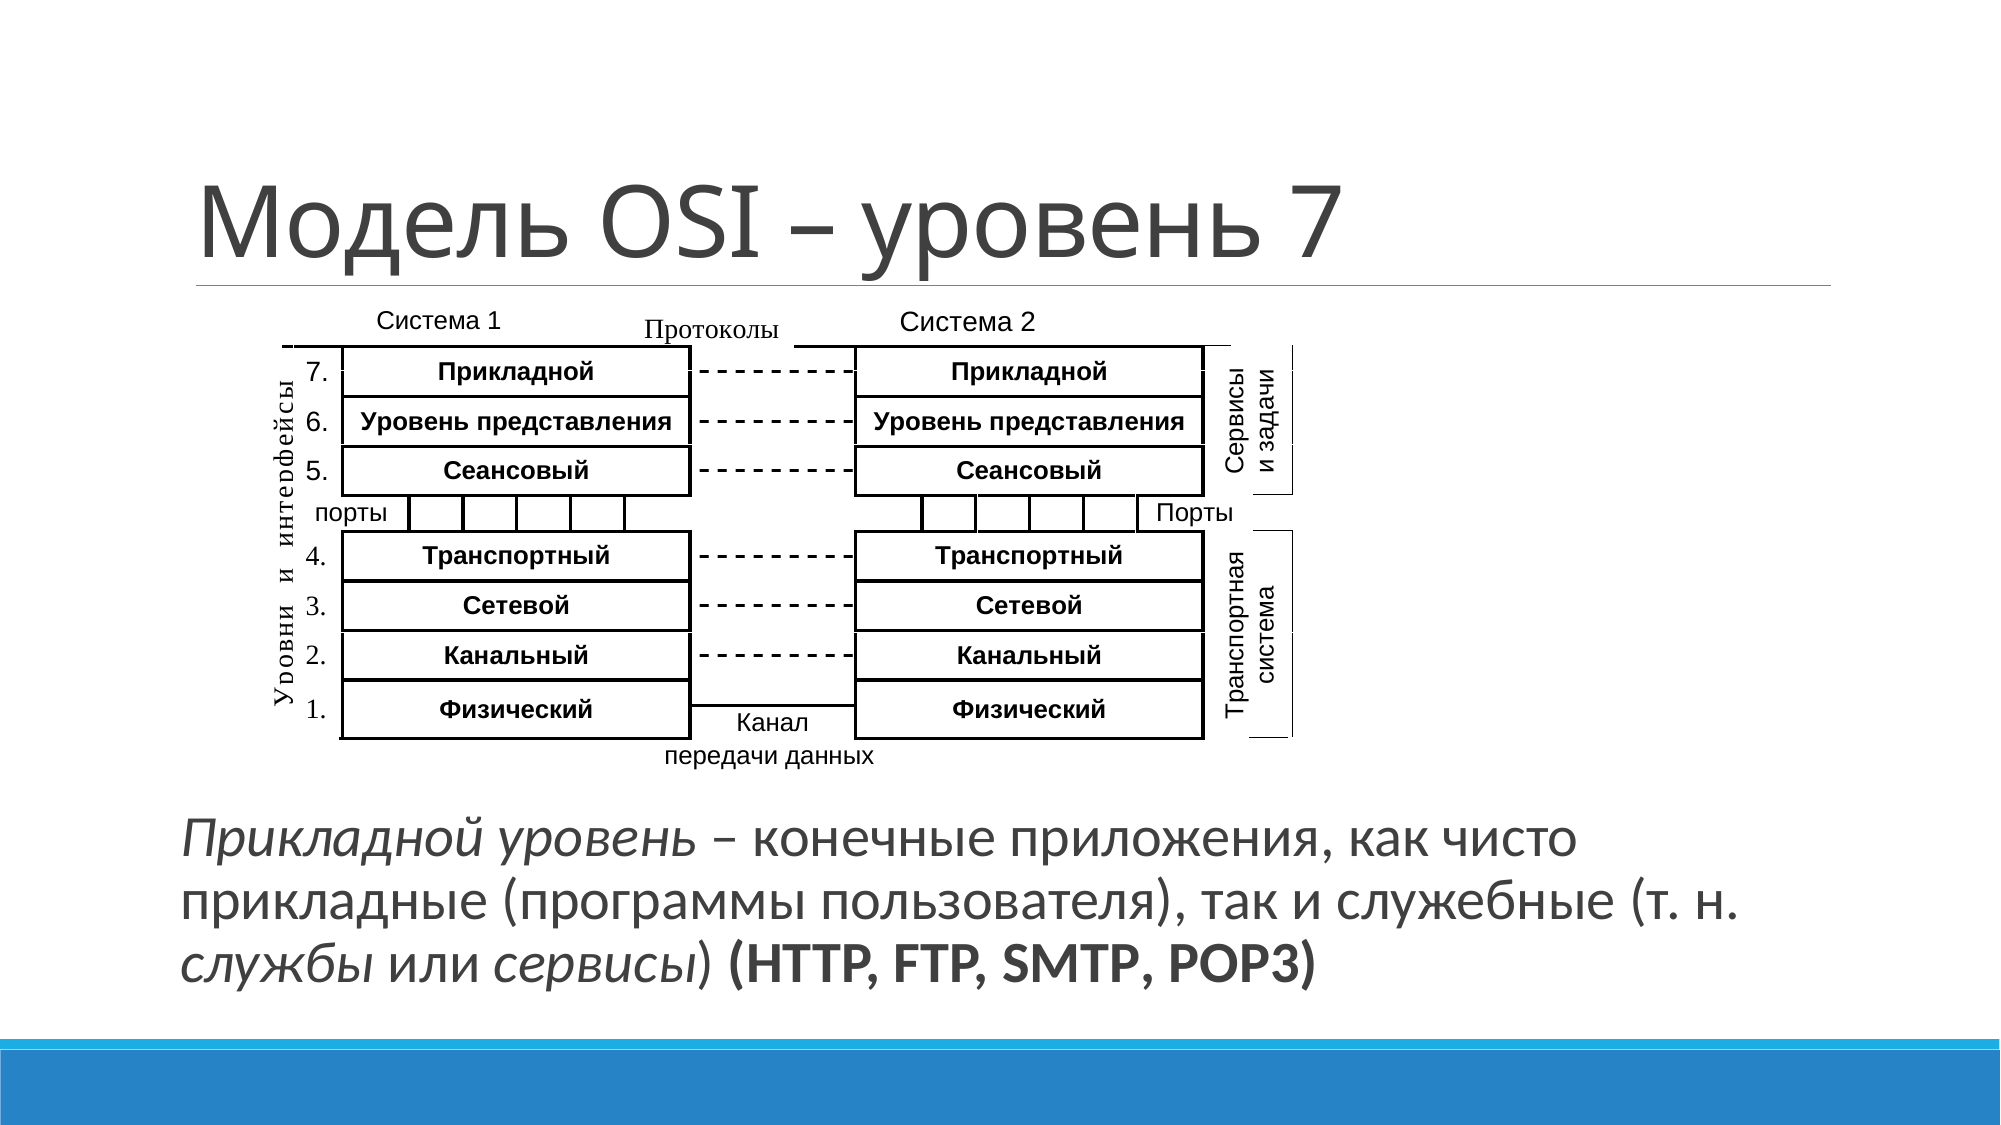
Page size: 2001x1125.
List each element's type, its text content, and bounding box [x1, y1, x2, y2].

list Прикладной уровень – конечные приложения, как чисто прикладные (программы пользователя), так и служебные (т. н. службы или сервисы) (HTTP, FTP, SMTP, POP3) [180, 799, 1830, 1013]
title Модель OSI – уровень 7 [180, 47, 1830, 285]
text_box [179, 305, 1303, 800]
